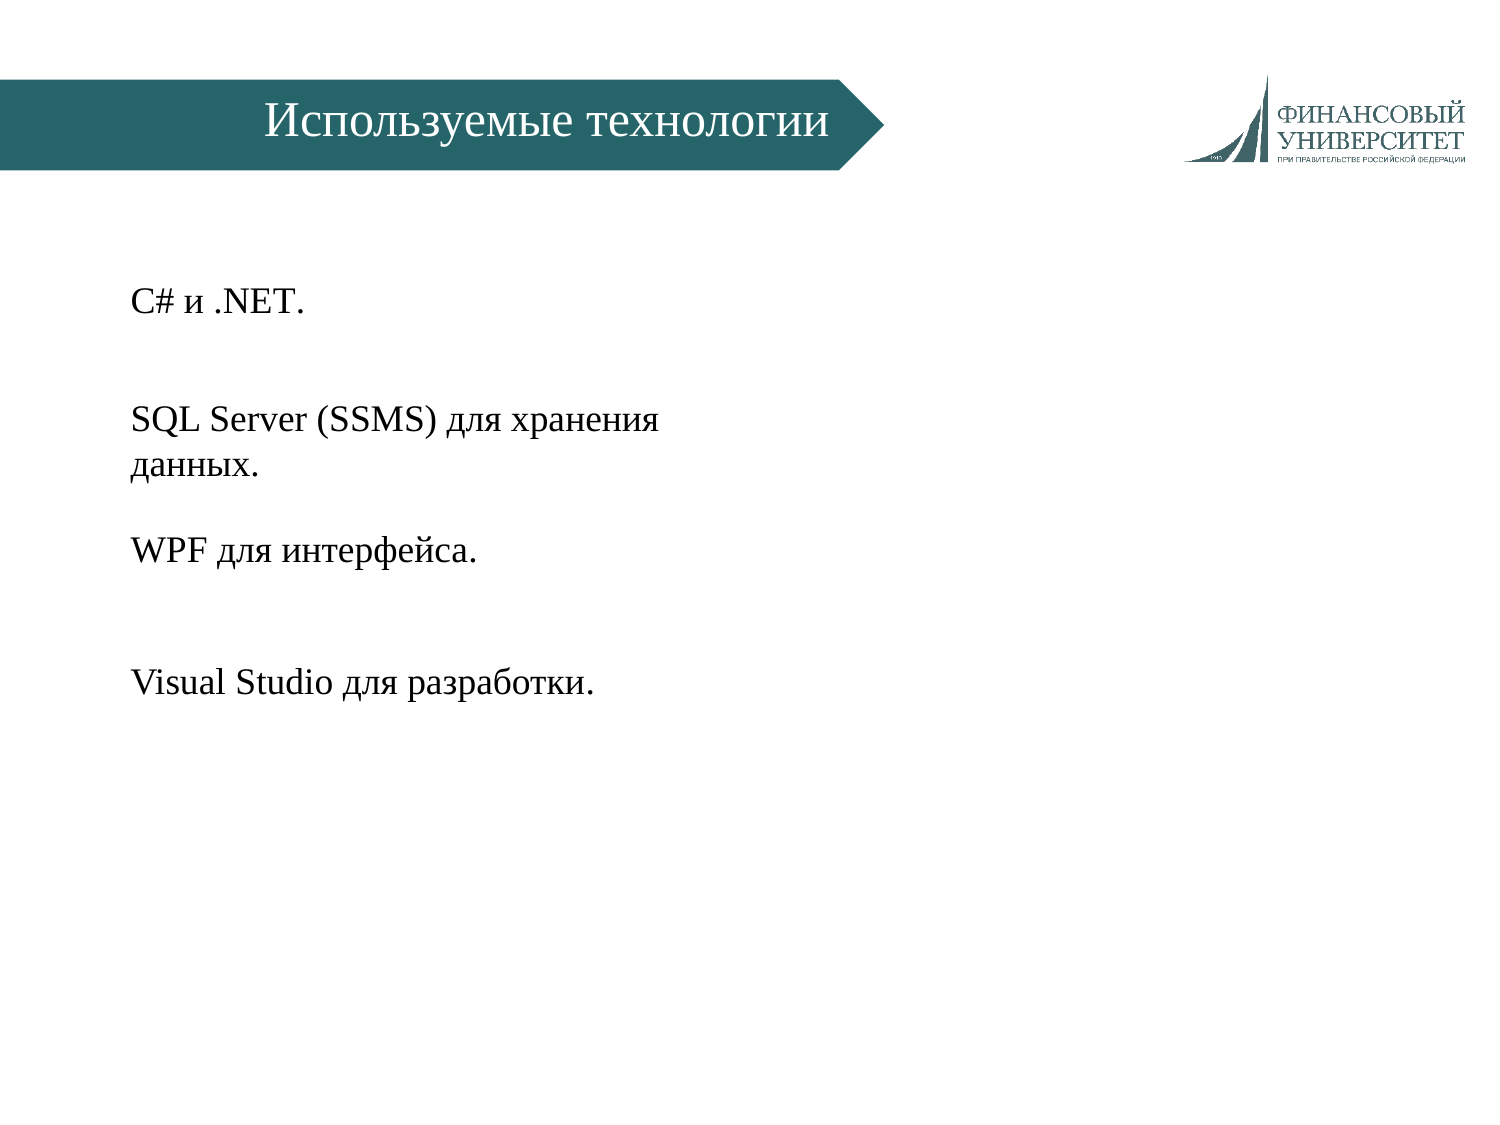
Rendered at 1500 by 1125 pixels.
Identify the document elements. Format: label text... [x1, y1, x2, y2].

text_box [0, 78, 886, 172]
text_box C# и .NET. [115, 268, 884, 329]
text_box Используемые технологии [249, 79, 845, 155]
picture [1182, 70, 1466, 171]
text_box SQL Server (SSMS) для хранения данных. [115, 386, 806, 491]
text_box Visual Studio для разработки. [115, 649, 858, 710]
text_box WPF для интерфейса. [115, 518, 783, 578]
